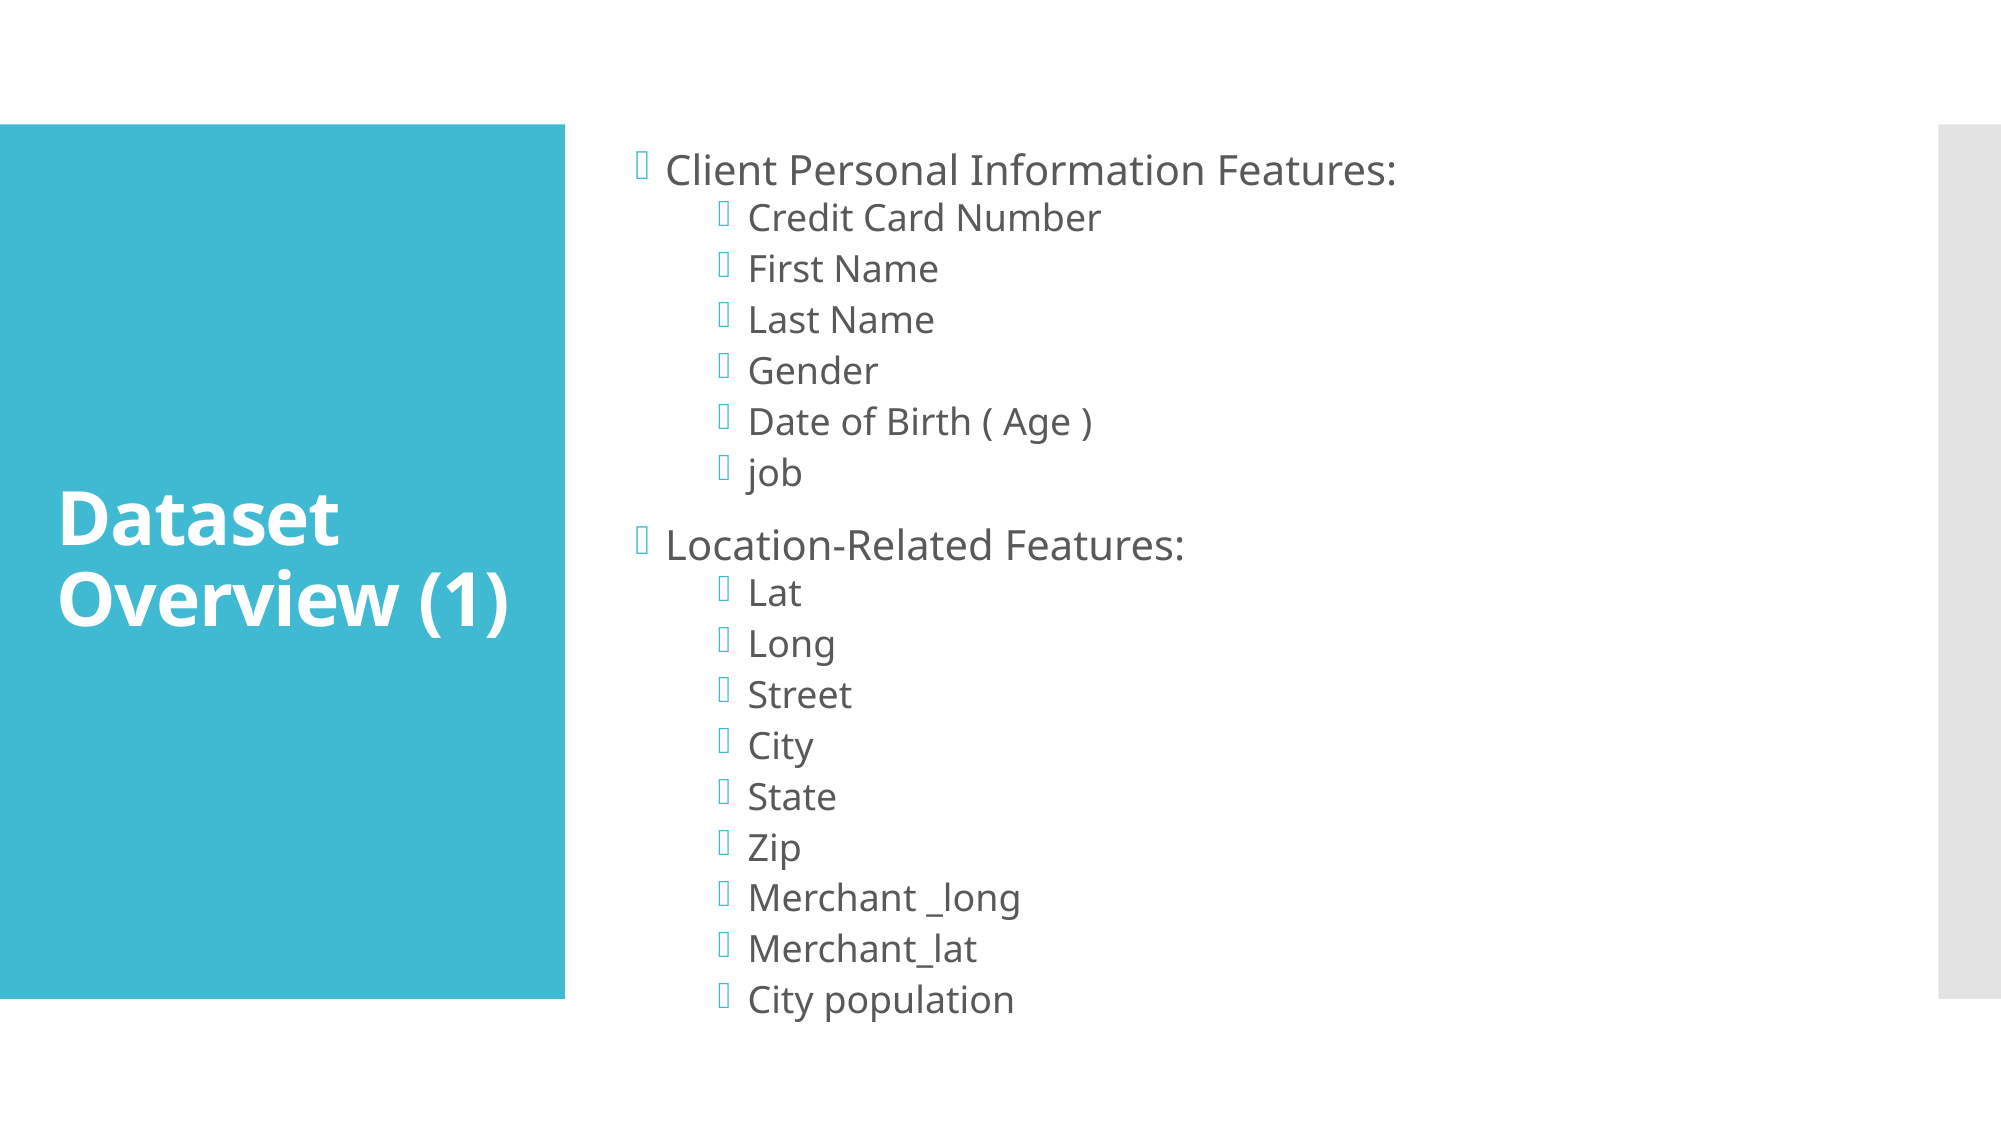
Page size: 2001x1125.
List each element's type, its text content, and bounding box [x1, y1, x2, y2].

list Client Personal Information Features: Credit Card Number First Name Last Name Gender Date of Birth ( Age ) job Location-Related Features: Lat Long Street City State Zip Merchant _long Merchant_lat City population [620, 141, 1821, 1125]
title Dataset Overview (1) [41, 184, 525, 940]
